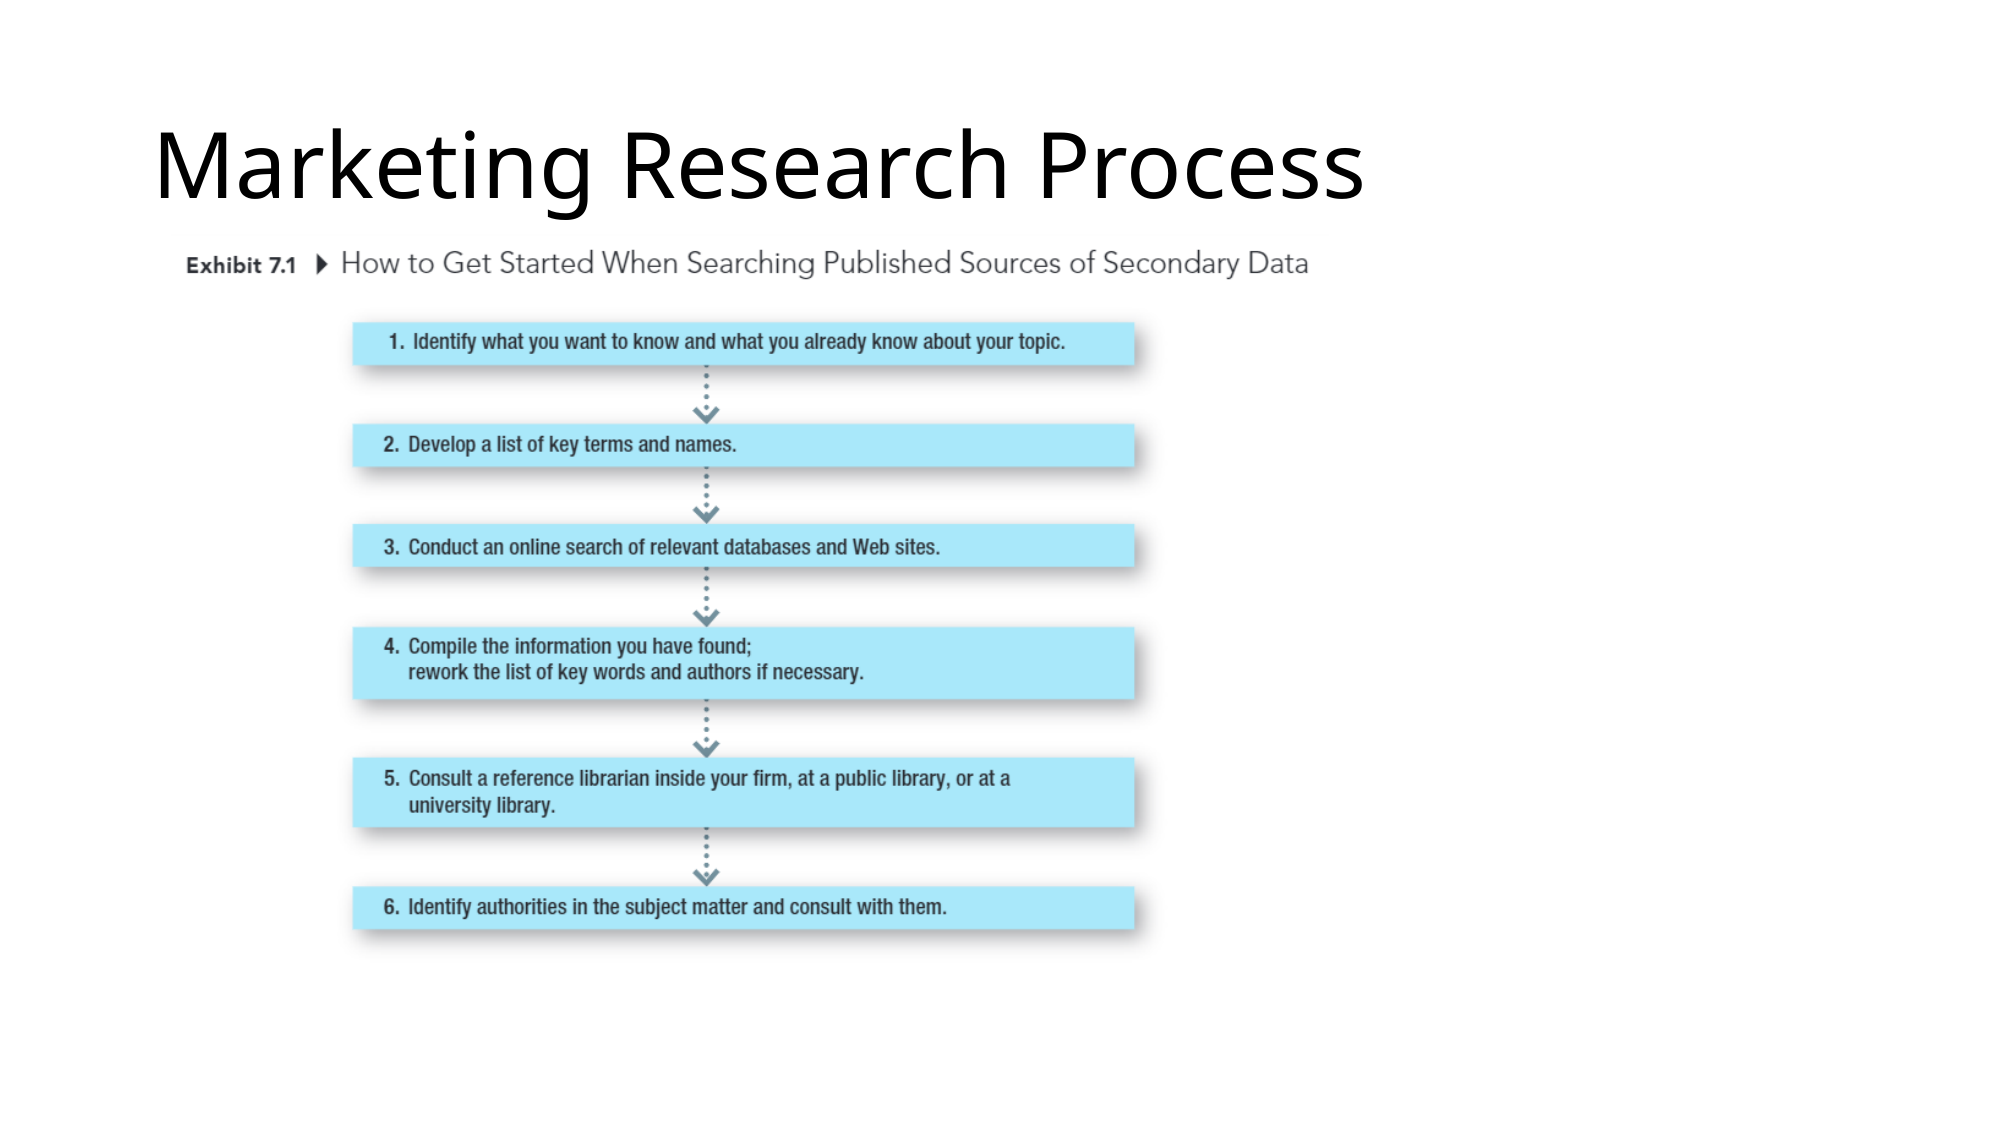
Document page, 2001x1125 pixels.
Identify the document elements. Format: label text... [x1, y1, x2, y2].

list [171, 234, 1329, 1000]
title Marketing Research Process [137, 59, 1863, 278]
